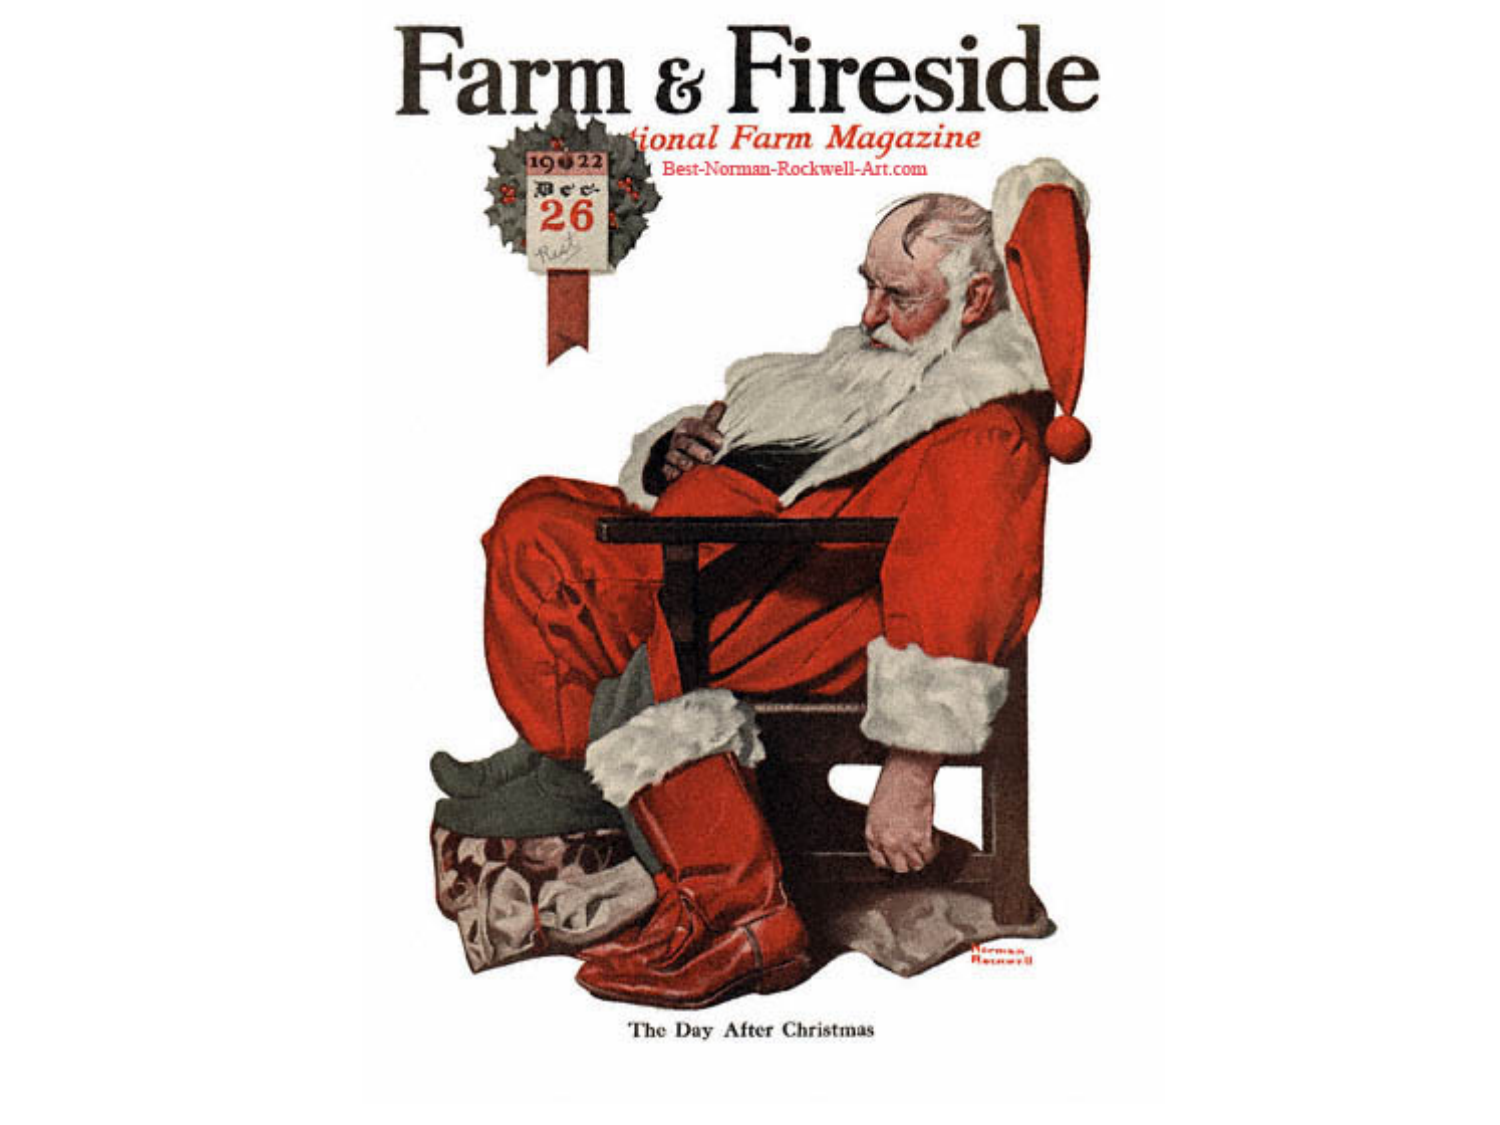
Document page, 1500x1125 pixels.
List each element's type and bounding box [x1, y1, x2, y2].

list [362, 0, 1166, 1104]
